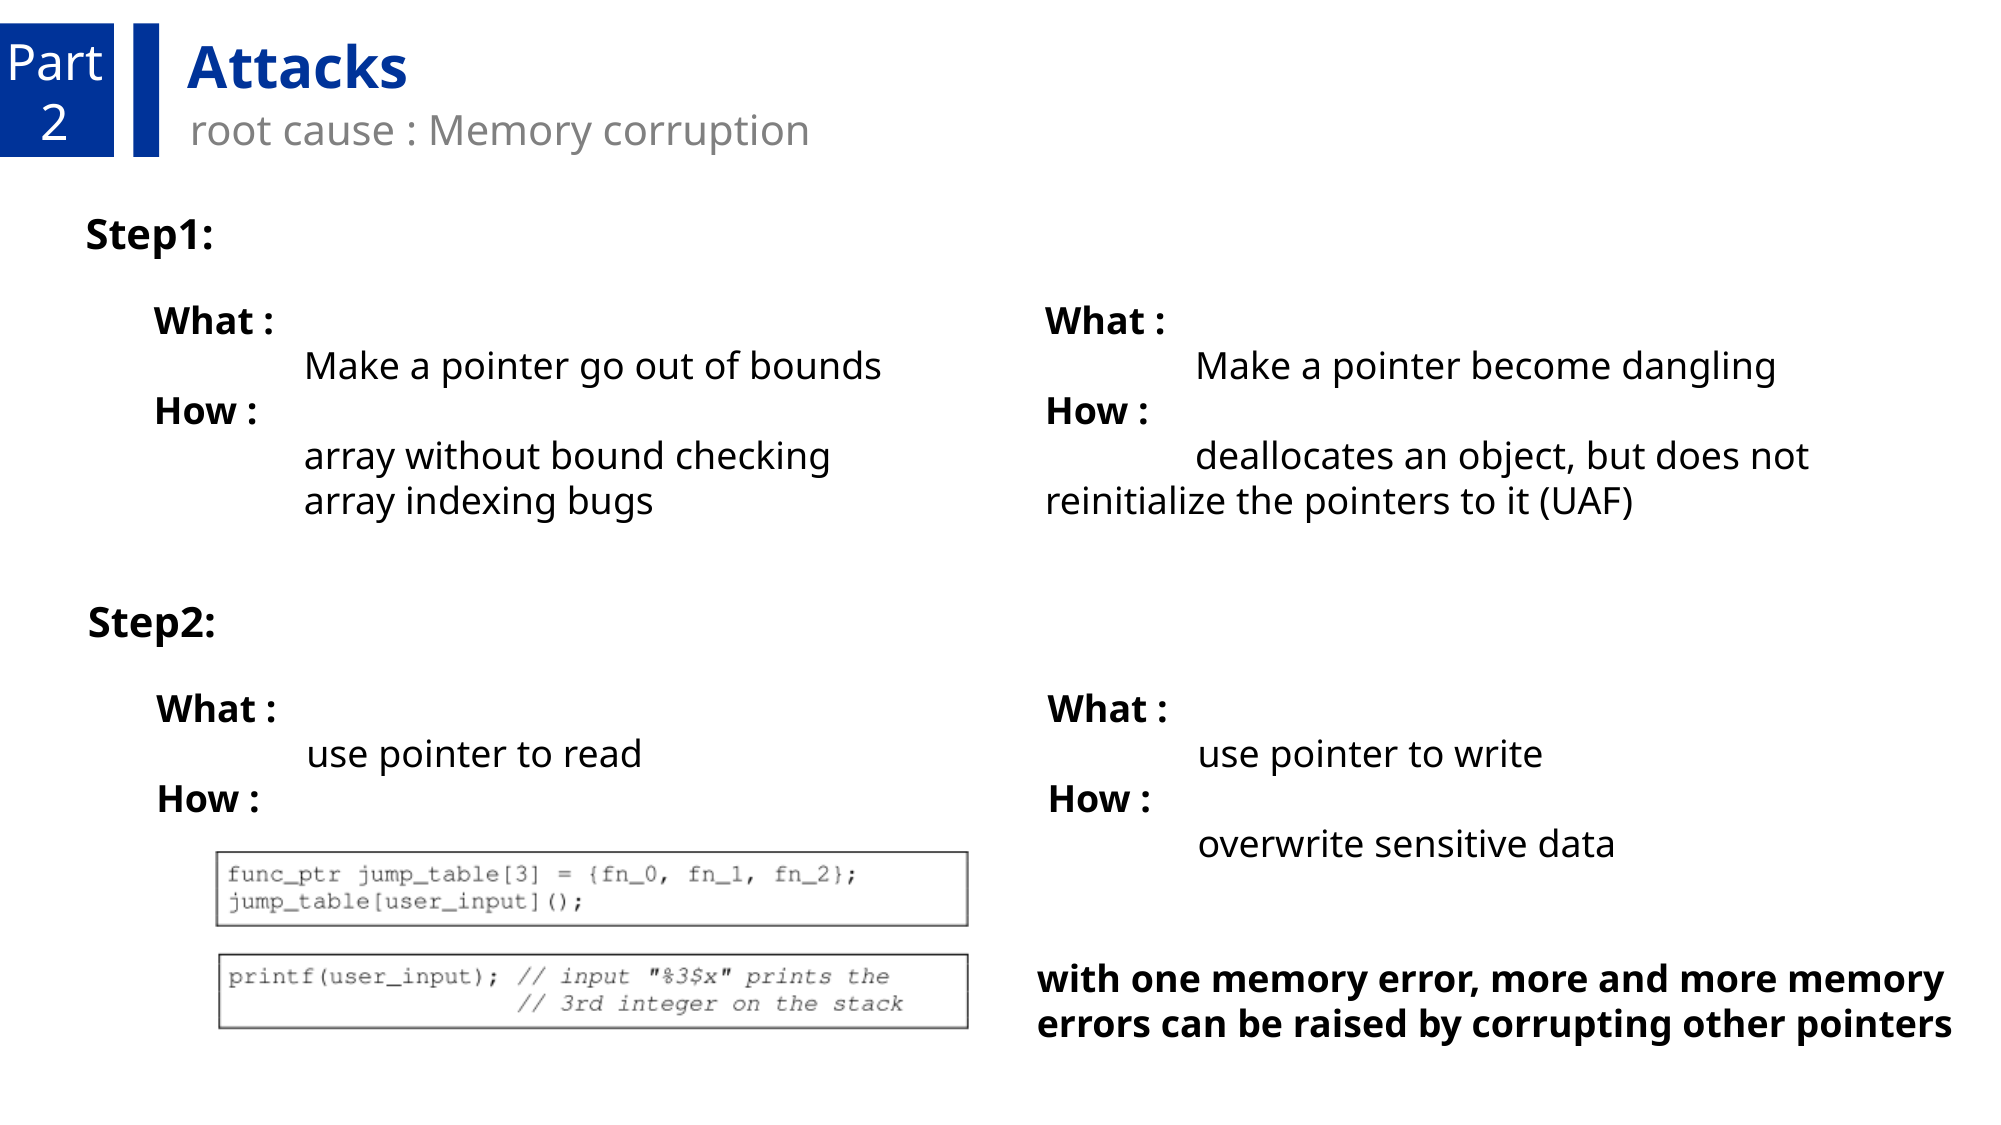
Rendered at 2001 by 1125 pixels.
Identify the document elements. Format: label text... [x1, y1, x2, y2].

text_box Attacks [173, 23, 812, 109]
text_box What : Make a pointer become dangling How : deallocates an object, but does not reinitialize the pointers to it (UAF) [1030, 289, 1855, 530]
text_box What : Make a pointer go out of bounds How : array without bound checking array indexing bugs [139, 289, 964, 530]
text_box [0, 23, 160, 157]
text_box Step1: [70, 175, 280, 266]
picture [211, 847, 975, 933]
picture [211, 948, 975, 1034]
text_box Step2: [73, 563, 282, 654]
text_box with one memory error, more and more memory errors can be raised by corrupting other pointers [1022, 948, 1980, 1053]
text_box What : use pointer to write How : overwrite sensitive data [1032, 677, 1858, 873]
text_box root cause : Memory corruption [175, 96, 852, 162]
text_box What : use pointer to read How : [141, 677, 966, 828]
